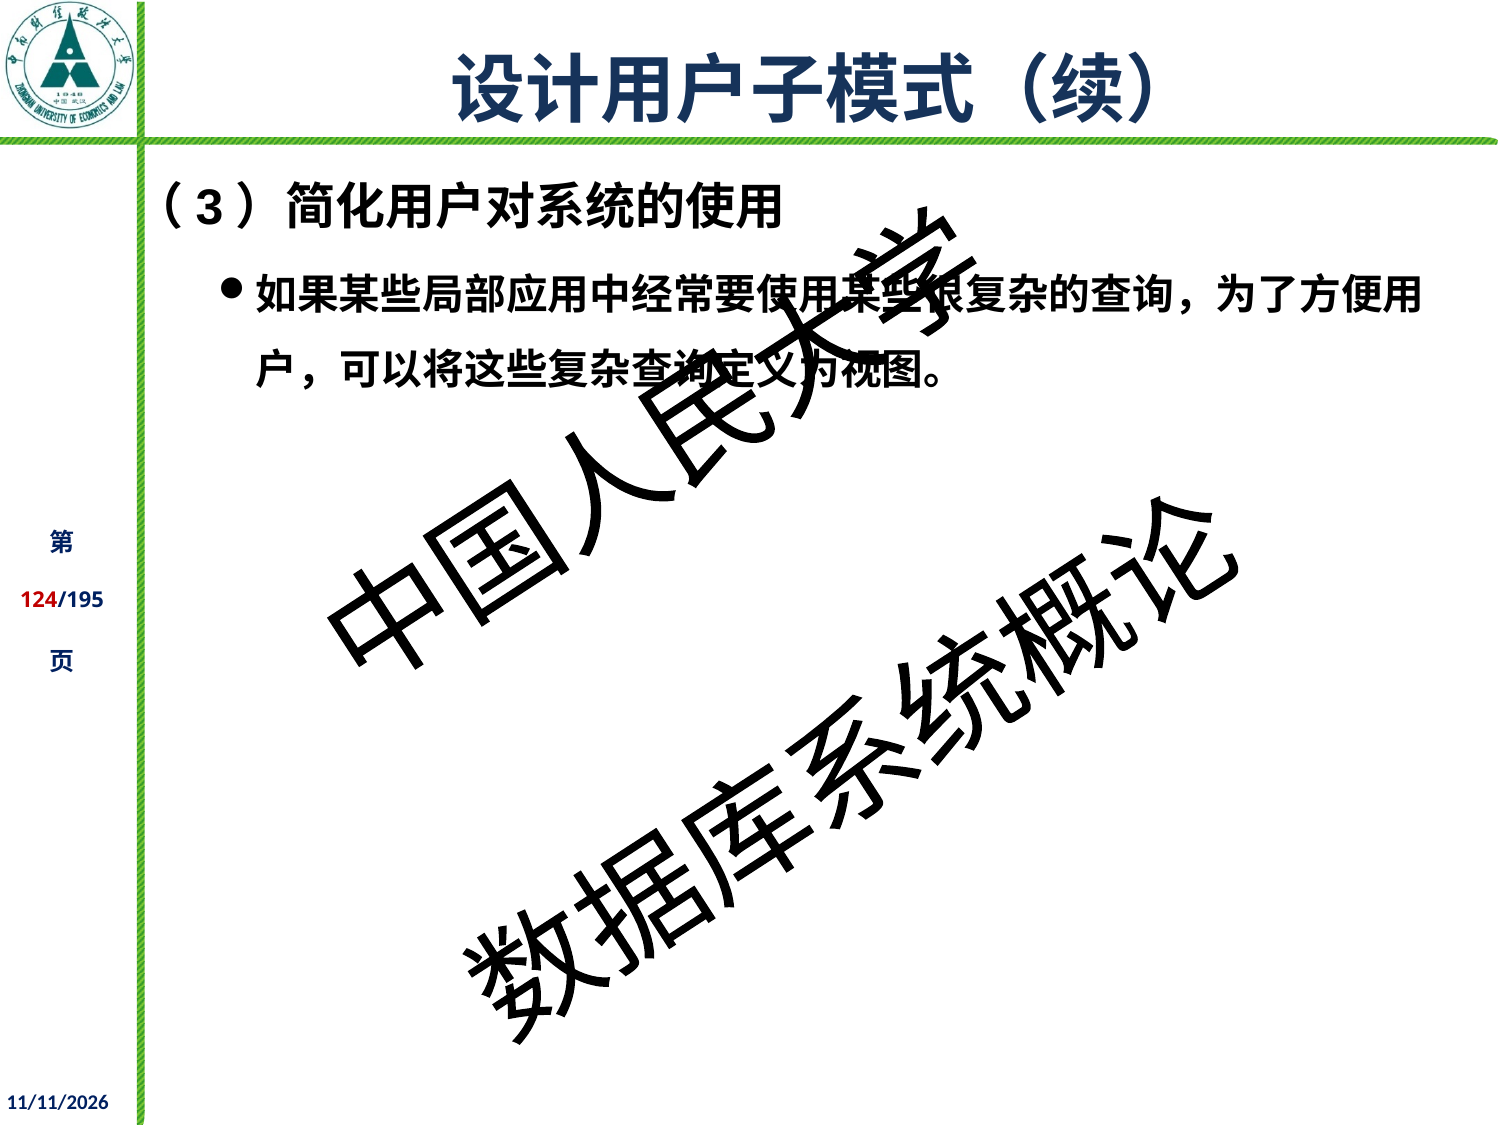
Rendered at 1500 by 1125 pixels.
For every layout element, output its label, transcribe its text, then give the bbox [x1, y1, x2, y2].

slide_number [0, 1080, 146, 1124]
title 设计用户子模式（续） [157, 0, 1495, 181]
picture [0, 137, 53, 145]
picture [1, 0, 145, 137]
list （3）简化用户对系统的使用 如果某些局部应用中经常要使用某些很复杂的查询，为了方便用户，可以将这些复杂查询定义为视图。 [53, 137, 1471, 934]
picture [136, 934, 145, 1080]
